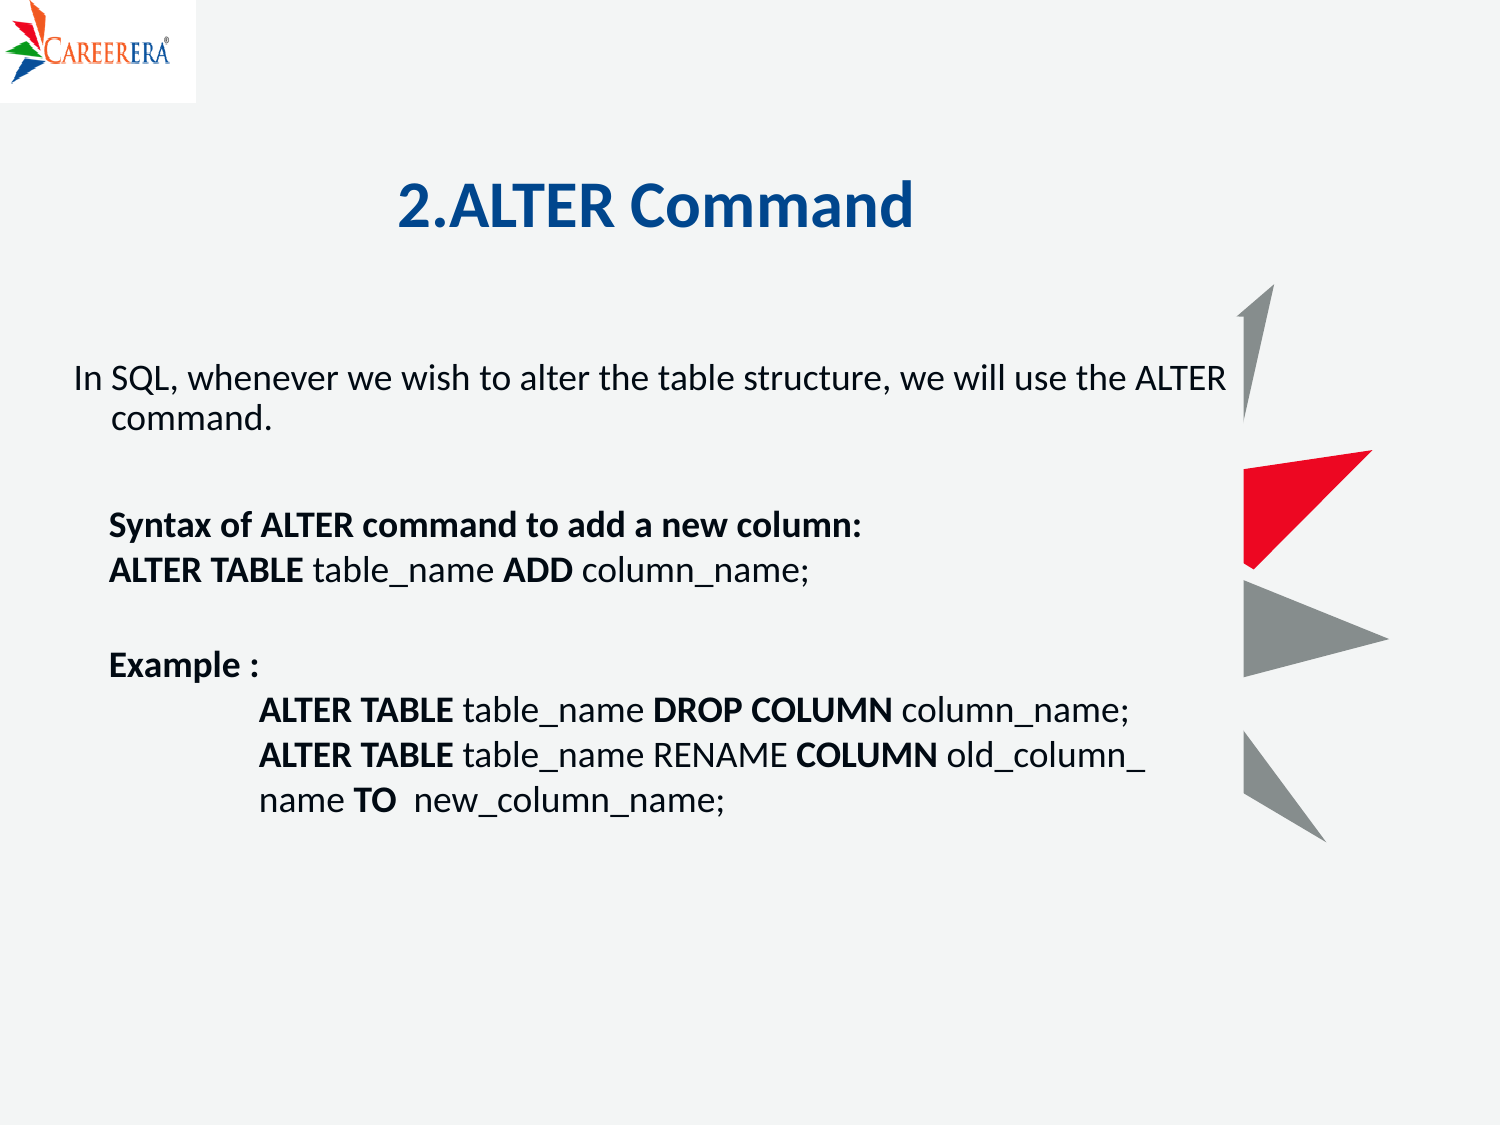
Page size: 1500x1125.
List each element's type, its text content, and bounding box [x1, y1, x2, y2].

list In SQL, whenever we wish to alter the table structure, we will use the ALTER command. [58, 316, 1266, 481]
text_box Syntax of ALTER command to add a new column: ALTER TABLE table_name ADD column_name; [93, 492, 1219, 643]
picture [0, 0, 197, 104]
title 2.ALTER Command [99, 135, 1213, 278]
text_box Example : ALTER TABLE table_name DROP COLUMN column_name; ALTER TABLE table_name RENAME COLUMN old_column_ name TO new_column_name; [93, 632, 1207, 963]
